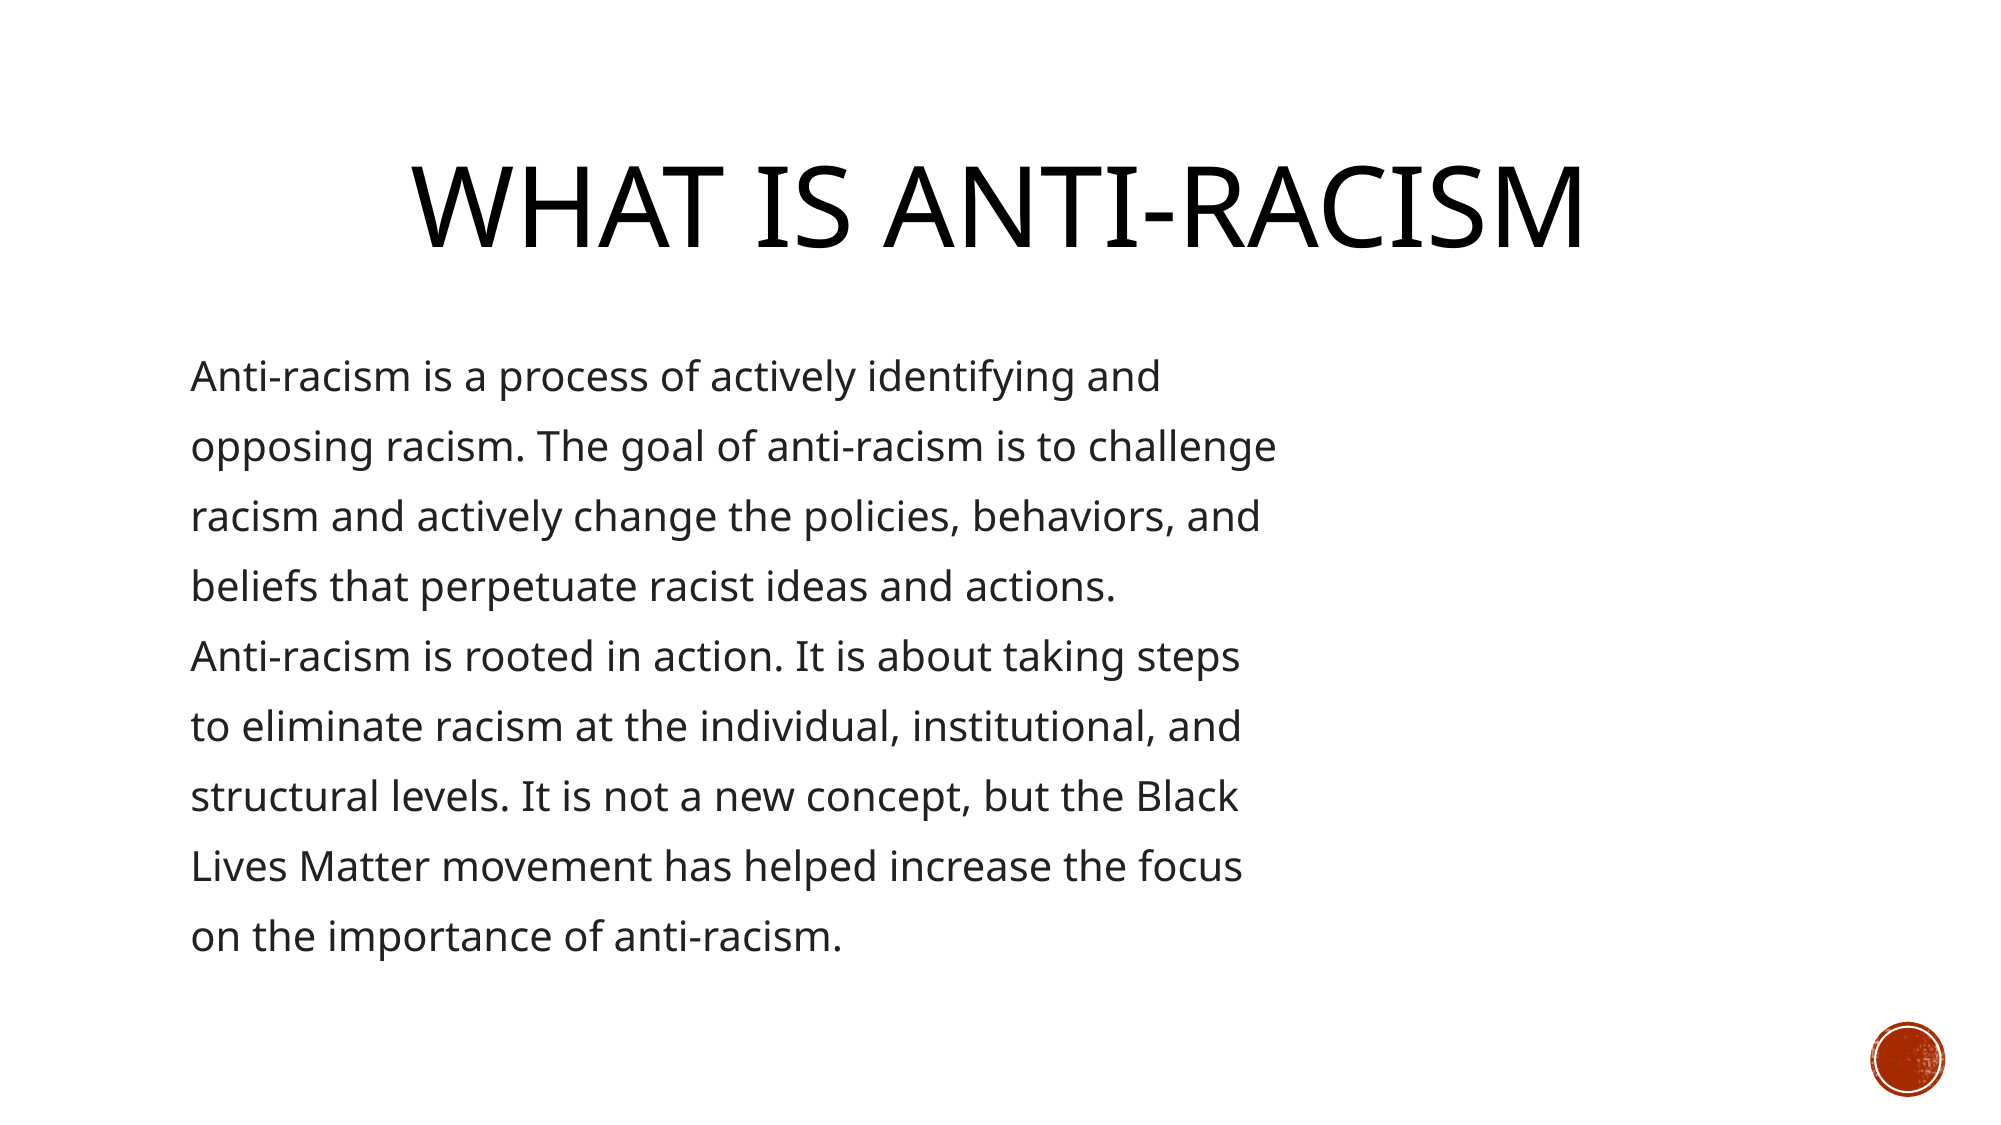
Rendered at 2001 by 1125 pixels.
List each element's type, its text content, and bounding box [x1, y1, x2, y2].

title What is Anti-racism [175, 79, 1826, 344]
list Anti-racism is a process of actively identifying and opposing racism. The goal of anti-racism is to challenge racism and actively change the policies, behaviors, and beliefs that perpetuate racist ideas and actions. Anti-racism is rooted in action. It is about taking steps to eliminate racism at the individual, institutional, and structural levels. It is not a new concept, but the Black Lives Matter movement has helped increase the focus on the importance of anti-racism. [175, 348, 1826, 1013]
